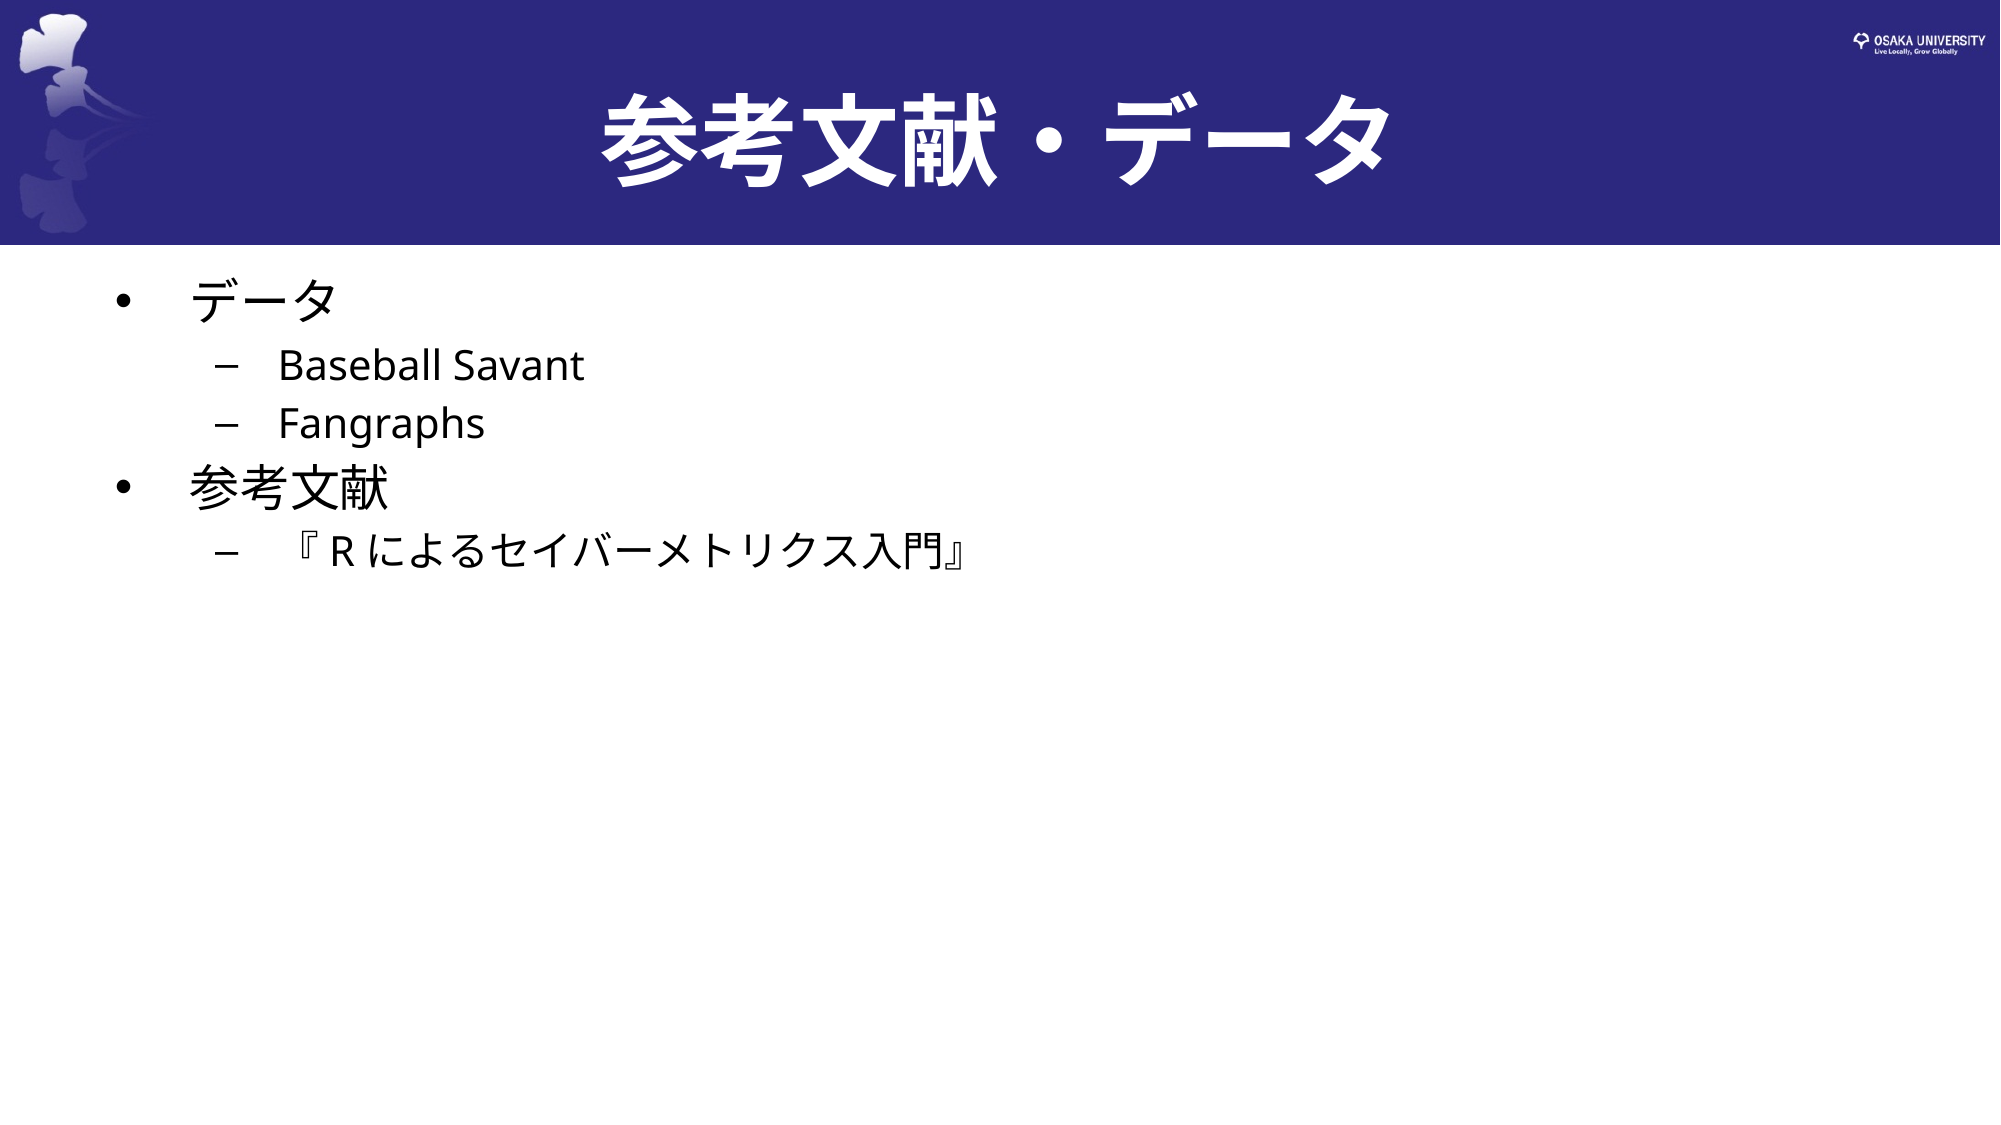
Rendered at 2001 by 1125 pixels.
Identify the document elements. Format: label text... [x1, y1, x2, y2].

title 参考文献・データ [99, 45, 1900, 233]
list データ Baseball Savant Fangraphs 参考文献 『Rによるセイバーメトリクス入門』 [99, 262, 1900, 1005]
picture [0, 0, 2000, 245]
